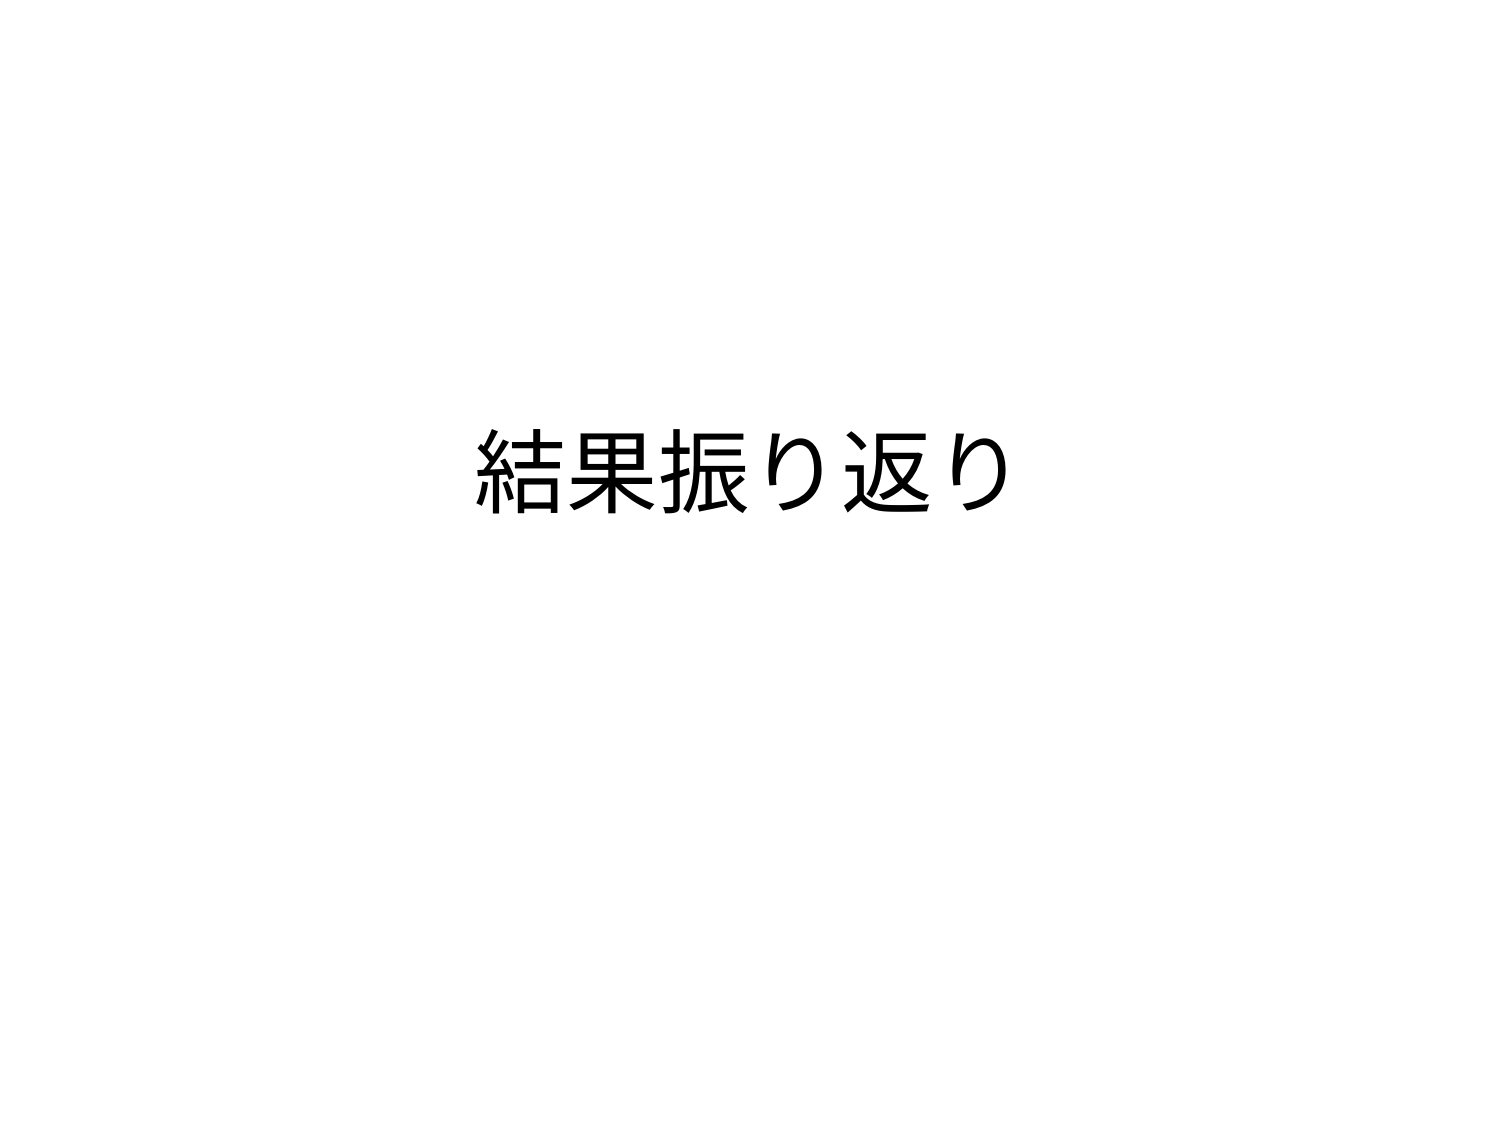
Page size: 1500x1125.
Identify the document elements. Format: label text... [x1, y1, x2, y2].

title 結果振り返り [112, 349, 1388, 591]
